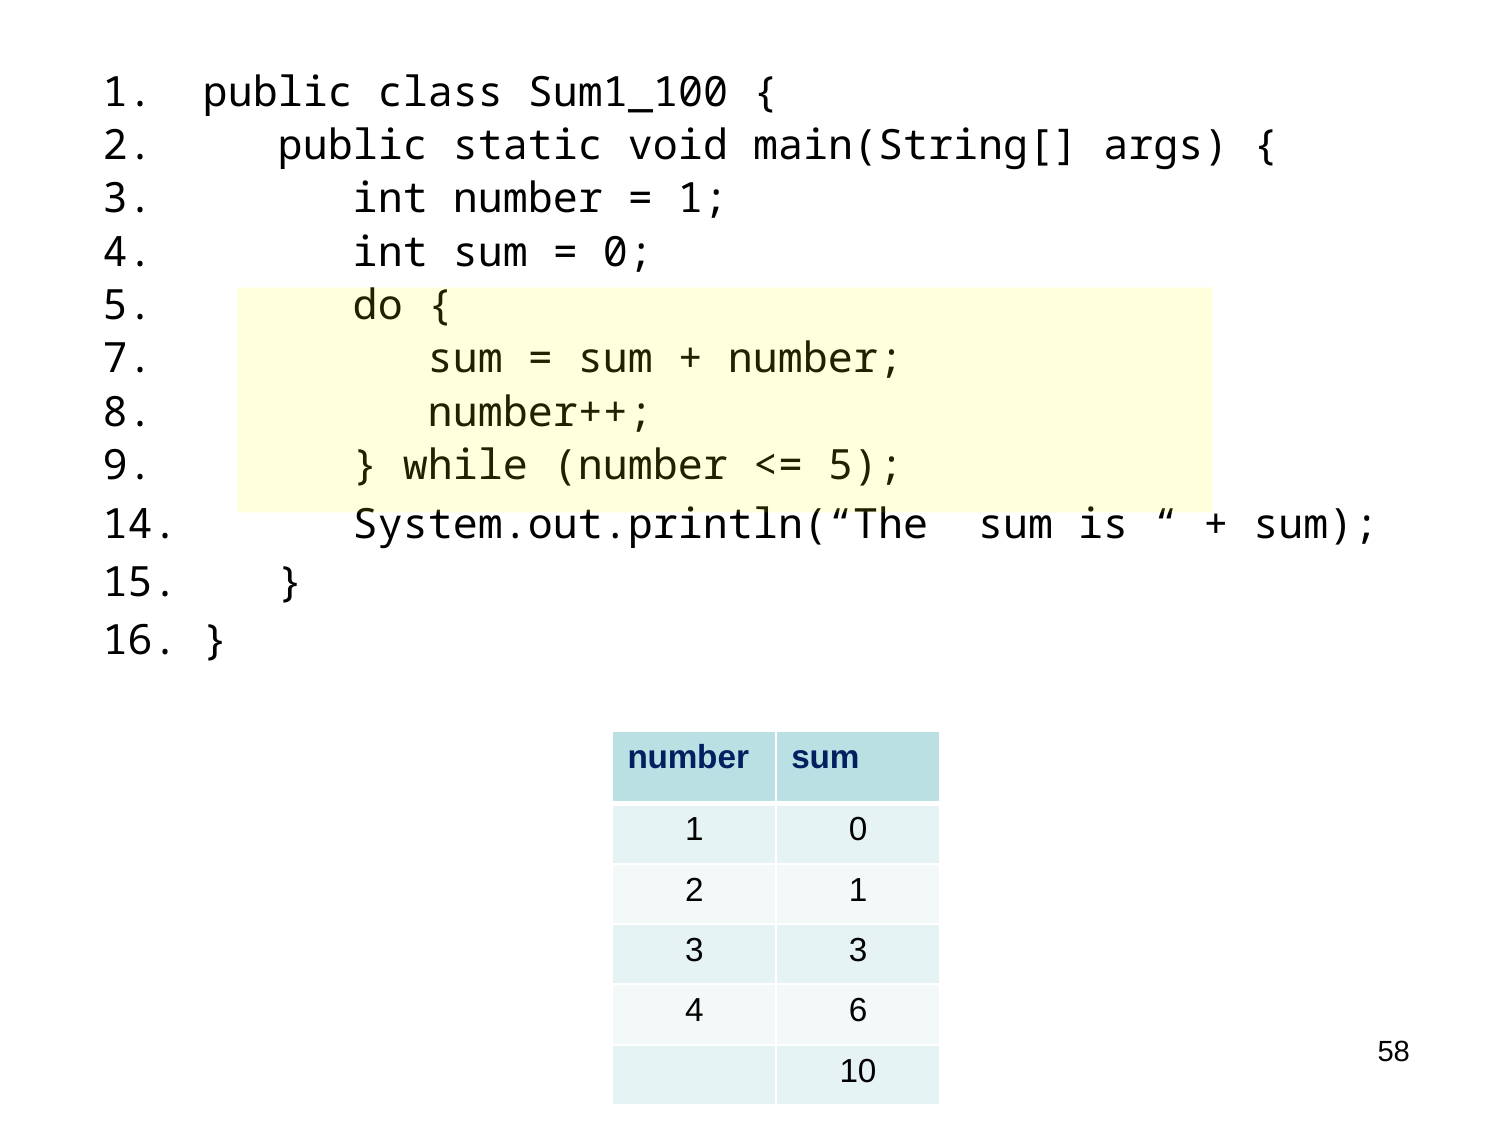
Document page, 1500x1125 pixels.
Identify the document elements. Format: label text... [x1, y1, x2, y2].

table_cell 6 [777, 985, 939, 1044]
text_box [237, 287, 1213, 513]
table_cell 4 [613, 985, 775, 1044]
table_cell 3 [777, 925, 939, 983]
table_cell [613, 1046, 775, 1104]
table_cell 2 [613, 865, 775, 923]
list public class Sum1_100 { public static void main(String[] args) { int number = 1; int sum = 0; do { sum = sum + number; number++; } while (number <= 5); System.out.println(“The sum is “ + sum); } } [87, 62, 1413, 963]
table_header number [613, 732, 775, 801]
table_header sum [777, 732, 939, 801]
slide_number 58 [1074, 1024, 1426, 1103]
table_cell 1 [777, 865, 939, 923]
table_cell 3 [613, 925, 775, 983]
table_cell 10 [777, 1046, 939, 1104]
table_cell 0 [777, 806, 939, 863]
table_cell 1 [613, 806, 775, 863]
